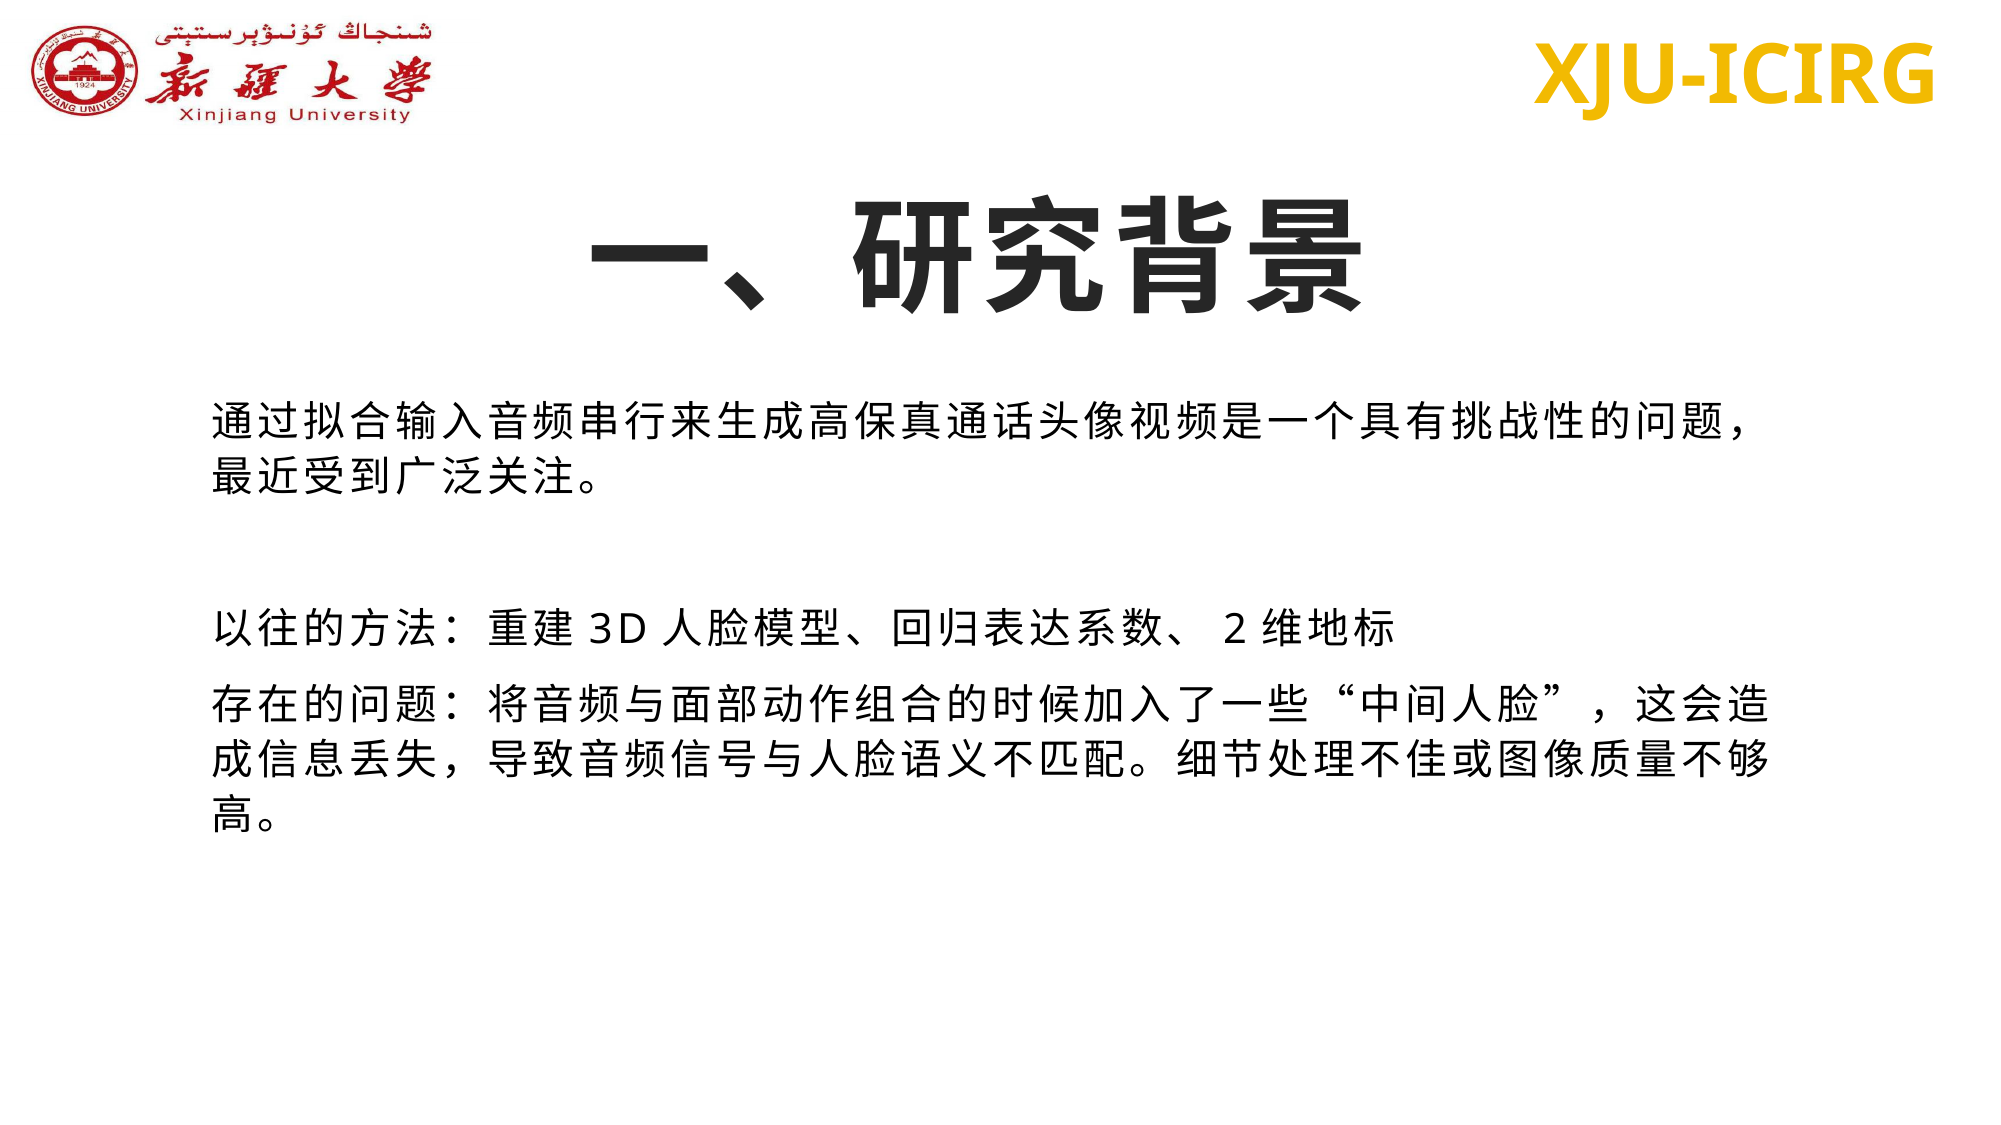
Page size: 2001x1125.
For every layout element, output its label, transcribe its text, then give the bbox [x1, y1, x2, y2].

text_box XJU-ICIRG [1519, 13, 1956, 128]
title 一、研究背景 [174, 0, 1783, 336]
subtitle 通过拟合输入音频串行来生成高保真通话头像视频是一个具有挑战性的问题，最近受到广泛关注。 以往的方法：重建3D人脸模型、回归表达系数、2维地标 存在的问题：将音频与面部动作组合的时候加入了一些“中间人脸”，这会造成信息丢失，导致音频信号与人脸语义不匹配。细节处理不佳或图像质量不够高。 [196, 382, 1805, 895]
picture [0, 0, 482, 143]
